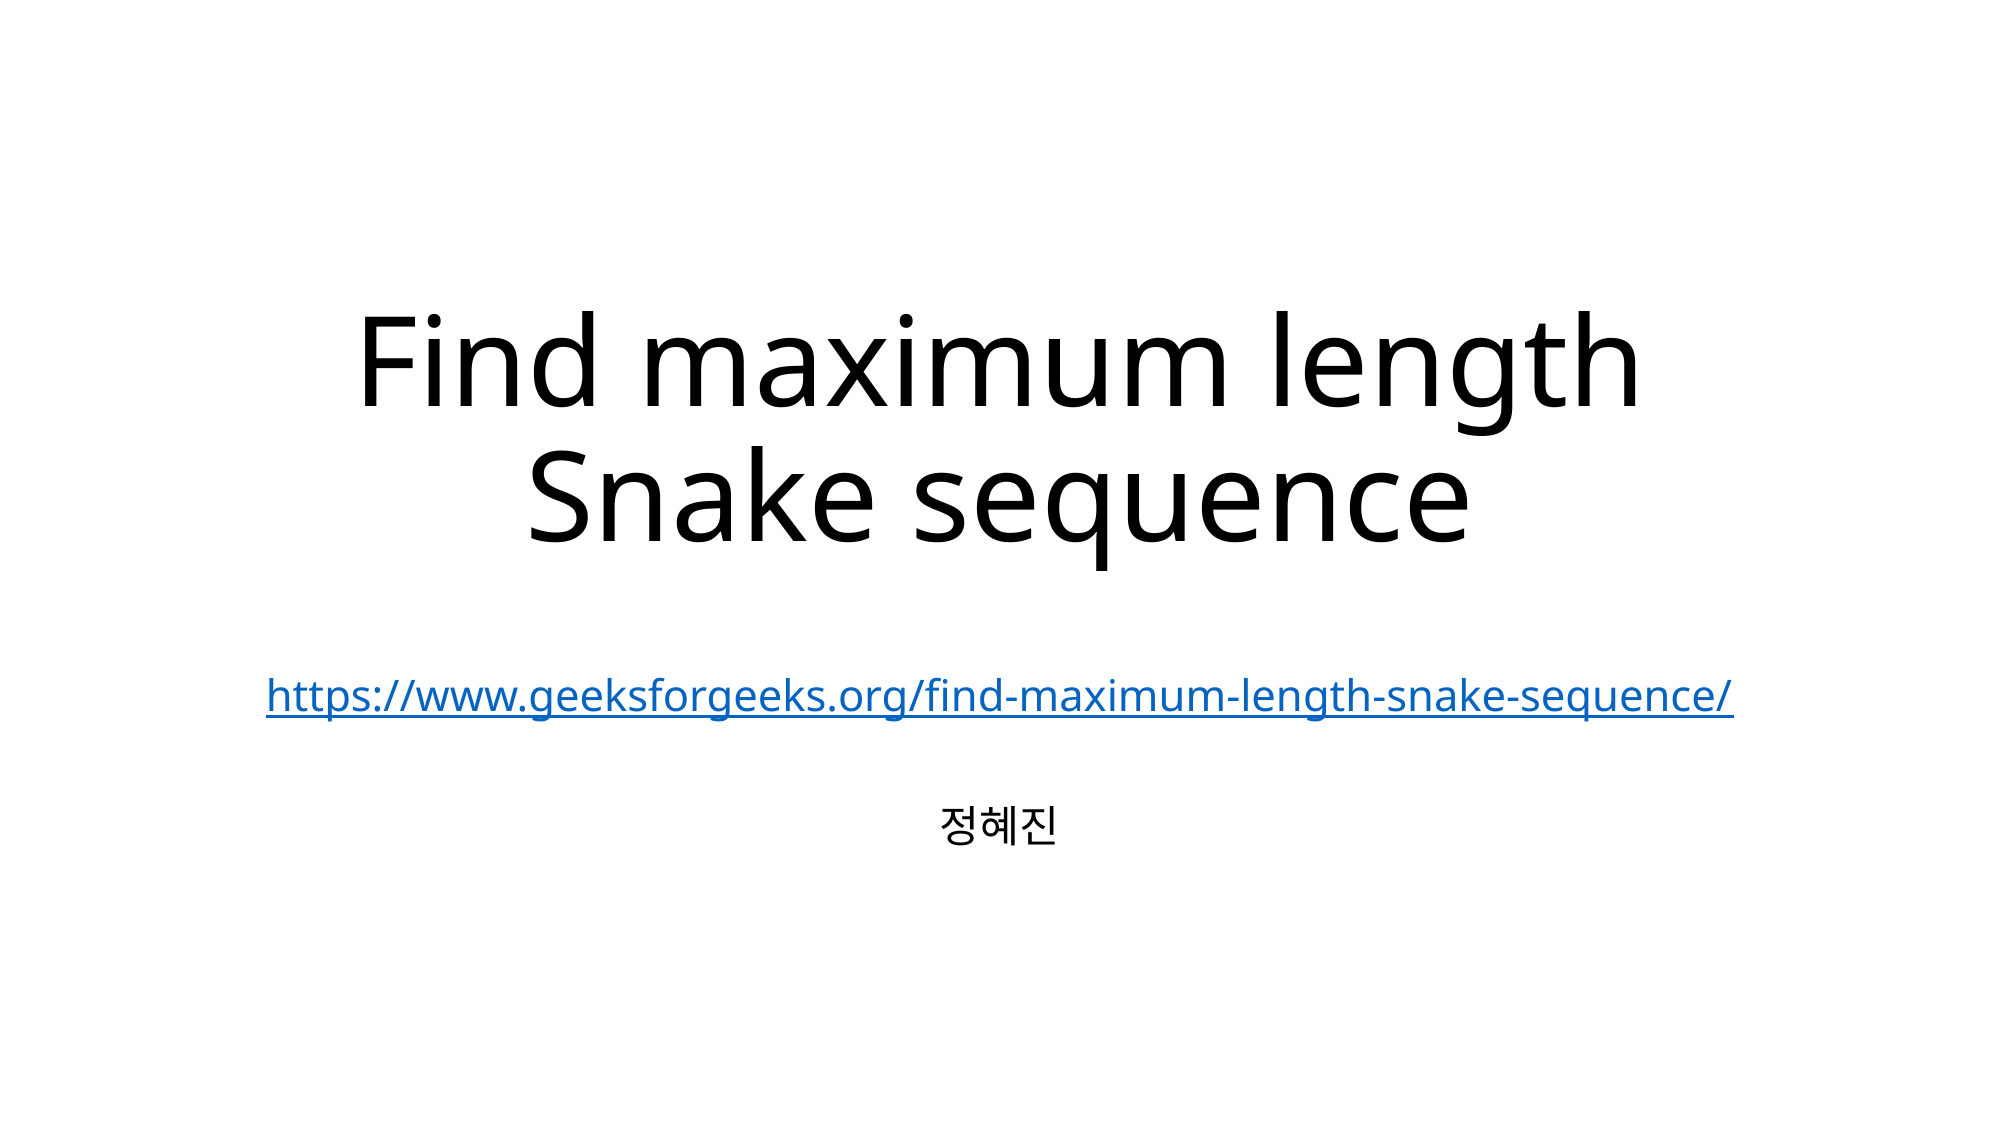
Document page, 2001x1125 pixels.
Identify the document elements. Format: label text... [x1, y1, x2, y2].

title Find maximum length Snake sequence [249, 184, 1750, 576]
subtitle https://www.geeksforgeeks.org/find-maximum-length-snake-sequence/ 정혜진 [249, 590, 1750, 863]
